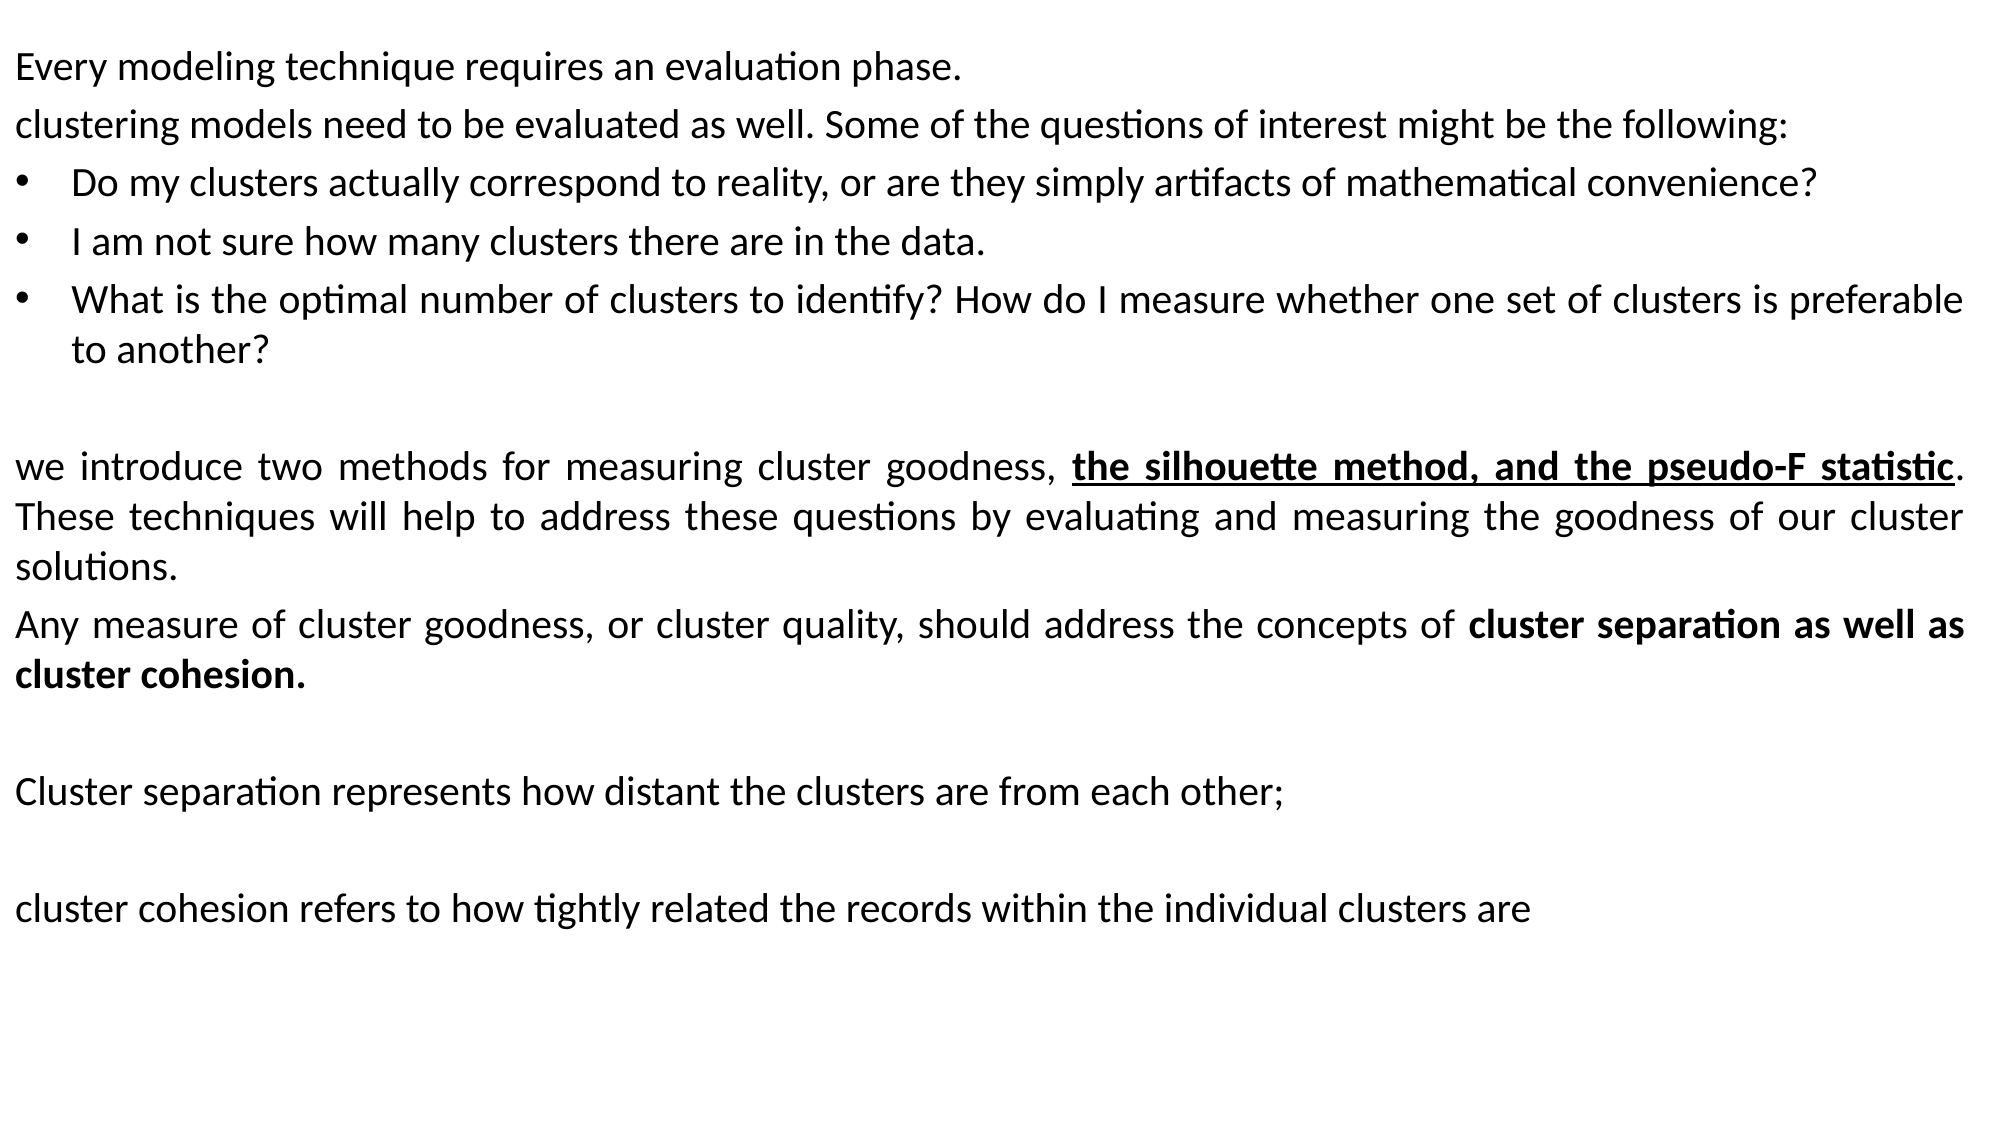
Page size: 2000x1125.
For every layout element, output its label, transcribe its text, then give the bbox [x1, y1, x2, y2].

list Every modeling technique requires an evaluation phase. clustering models need to be evaluated as well. Some of the questions of interest might be the following: Do my clusters actually correspond to reality, or are they simply artifacts of mathematical convenience? I am not sure how many clusters there are in the data. What is the optimal number of clusters to identify? How do I measure whether one set of clusters is preferable to another? we introduce two methods for measuring cluster goodness, the silhouette method, and the pseudo-F statistic. These techniques will help to address these questions by evaluating and measuring the goodness of our cluster solutions. Any measure of cluster goodness, or cluster quality, should address the concepts of cluster separation as well as cluster cohesion. Cluster separation represents how distant the clusters are from each other; cluster cohesion refers to how tightly related the records within the individual clusters are [0, 30, 1981, 1083]
